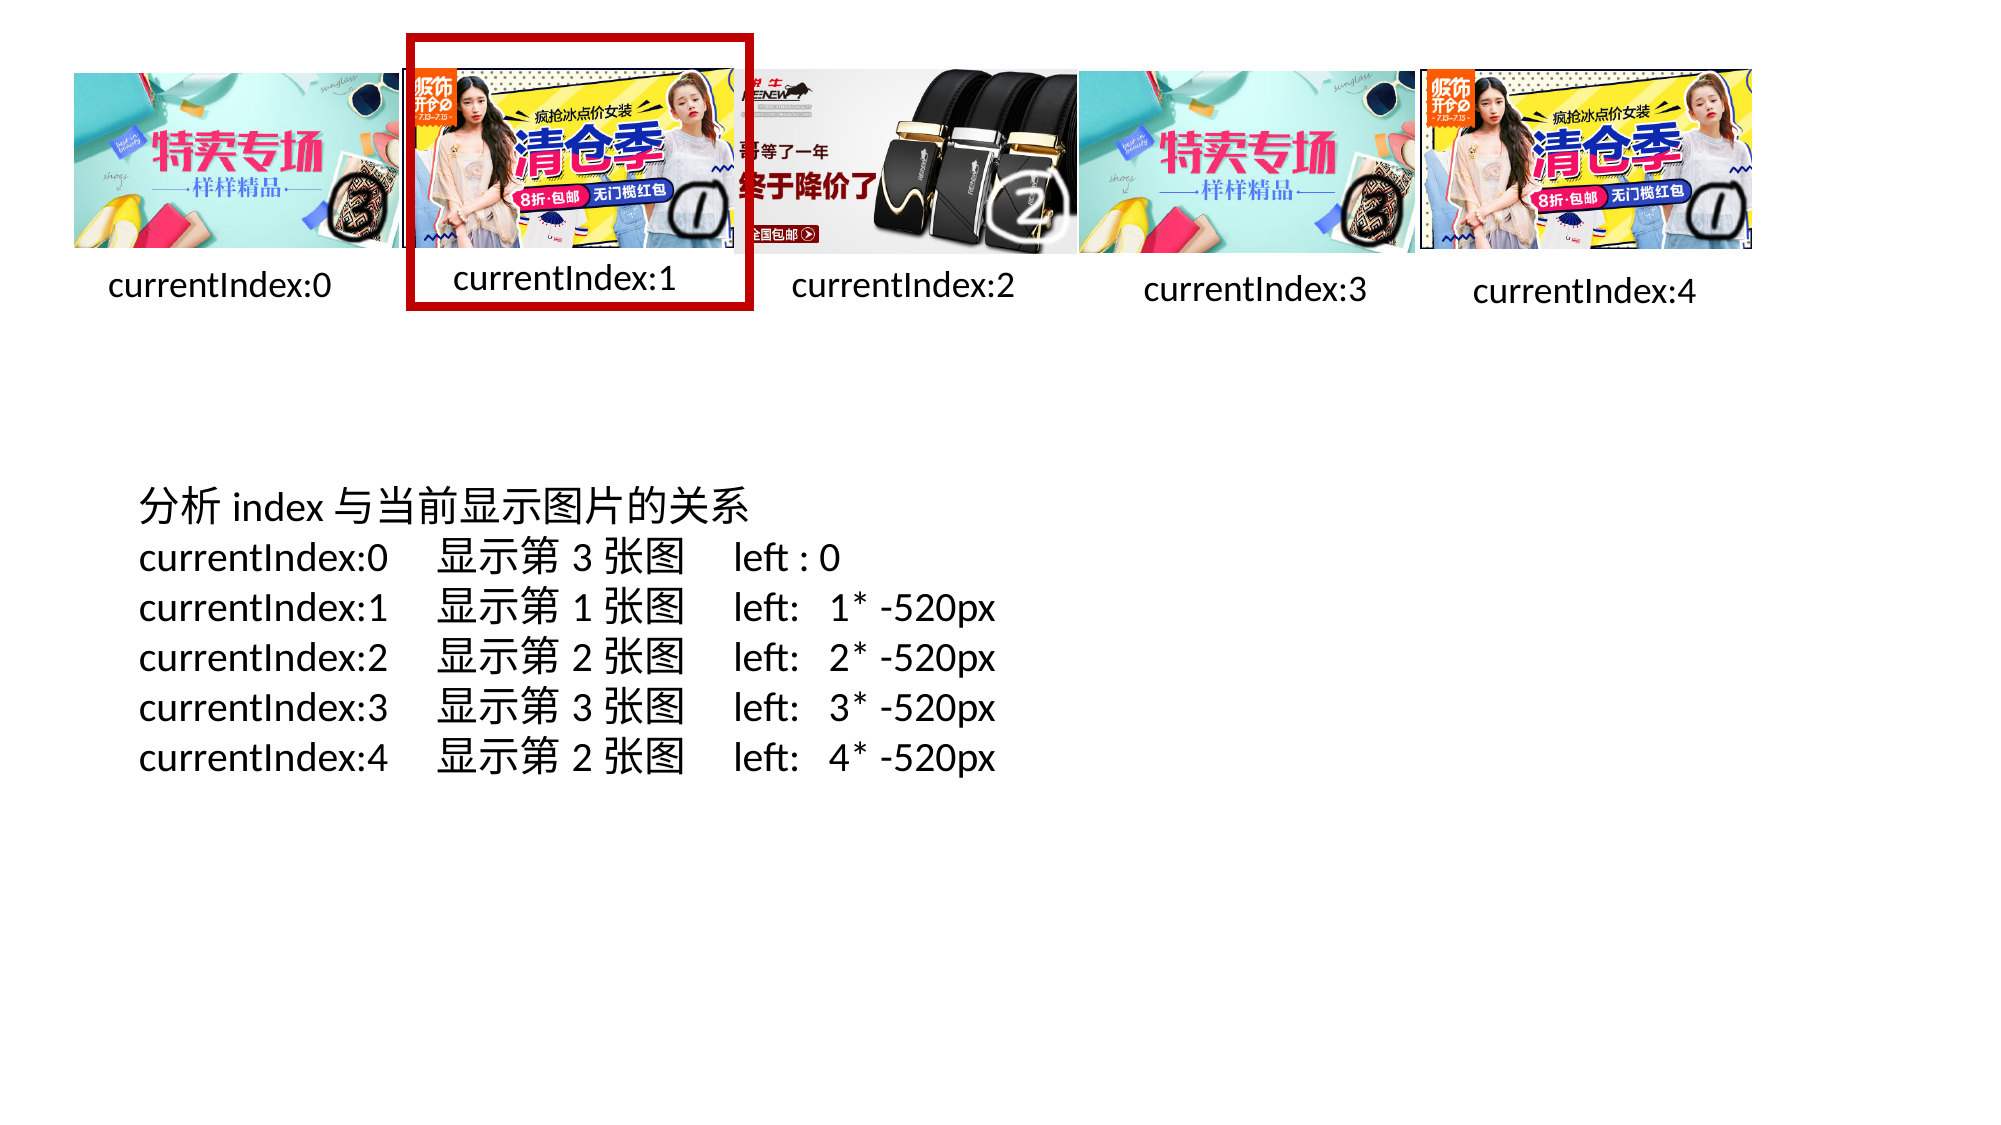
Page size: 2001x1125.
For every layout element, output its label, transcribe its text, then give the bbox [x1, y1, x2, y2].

text_box currentIndex:2 [776, 254, 1031, 312]
text_box 分析index与当前显示图片的关系 currentIndex:0 显示第3张图 left : 0 currentIndex:1 显示第1张图 left: 1* -520px currentIndex:2 显示第2张图 left: 2* -520px currentIndex:3 显示第3张图 left: 3* -520px currentIndex:4 显示第2张图 left: 4* -520px [123, 471, 1608, 837]
text_box [410, 248, 751, 307]
text_box currentIndex:1 [438, 248, 692, 306]
text_box currentIndex:4 [1458, 258, 1712, 319]
text_box currentIndex:0 [93, 252, 347, 312]
text_box [410, 36, 751, 69]
picture [1079, 71, 1415, 253]
text_box currentIndex:3 [1128, 256, 1383, 317]
picture [1420, 69, 1752, 249]
picture [402, 68, 1077, 254]
picture [74, 73, 399, 249]
